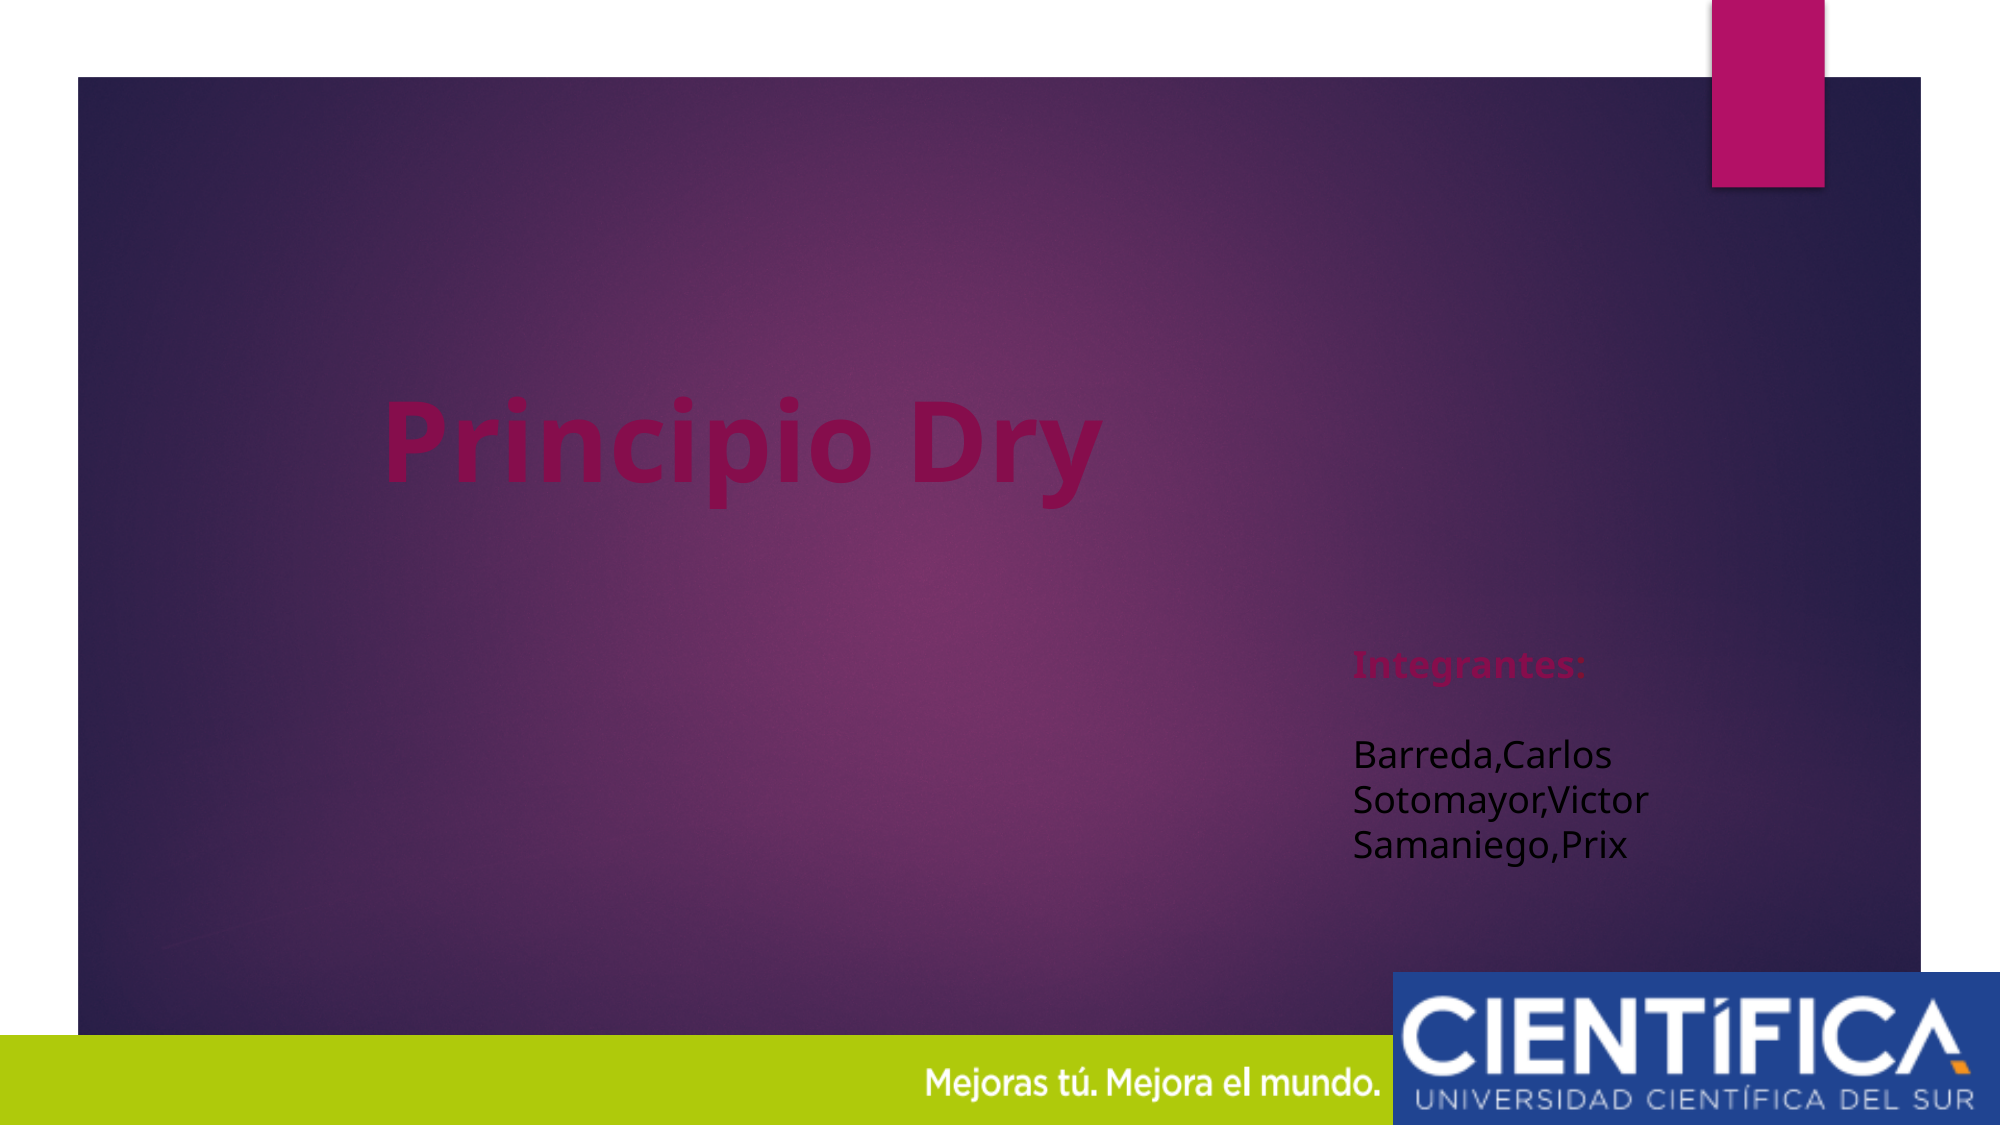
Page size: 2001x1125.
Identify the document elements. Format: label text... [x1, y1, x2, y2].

text_box Integrantes: Barreda,Carlos Sotomayor,Victor Samaniego,Prix [1338, 633, 1901, 874]
picture [0, 972, 2000, 1125]
text_box Principio Dry [52, 362, 1227, 513]
